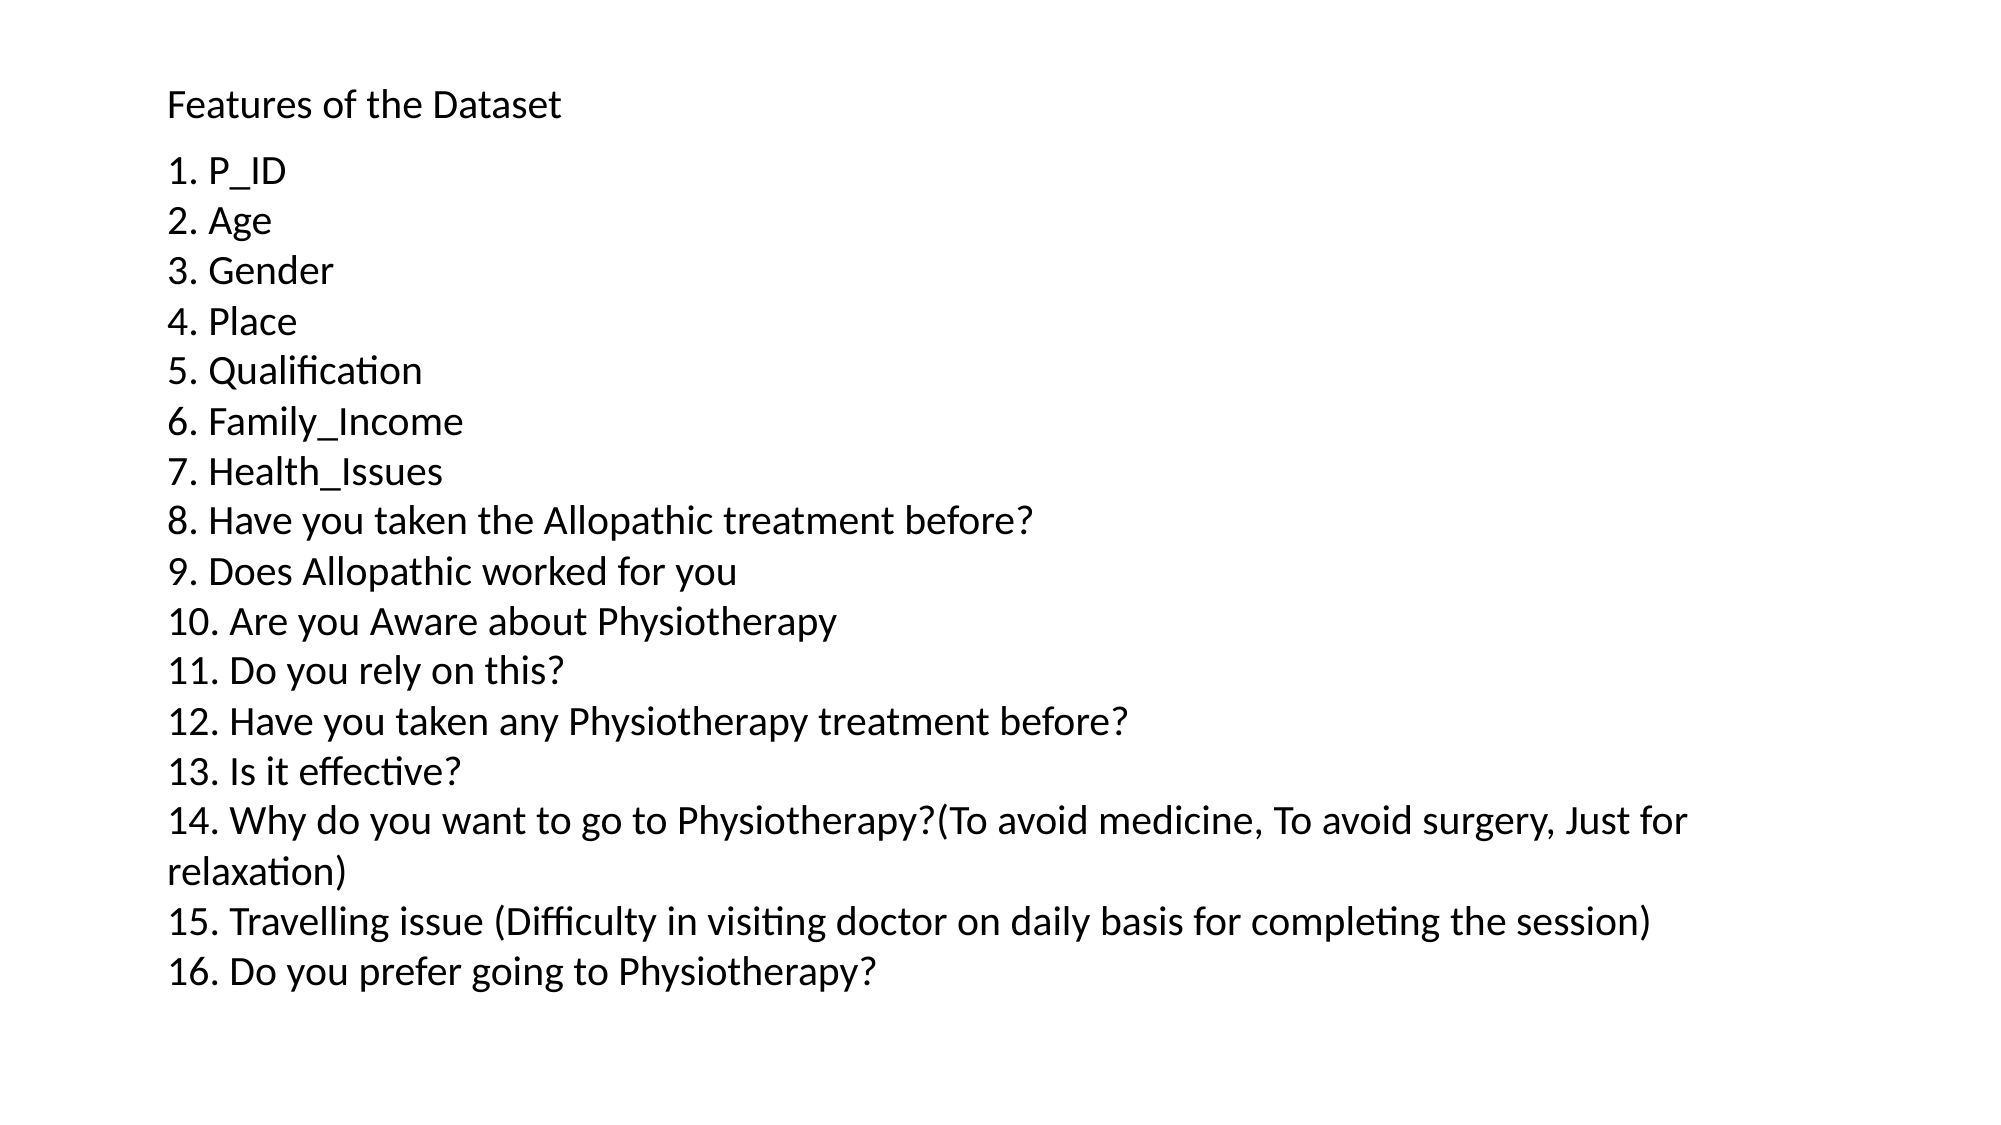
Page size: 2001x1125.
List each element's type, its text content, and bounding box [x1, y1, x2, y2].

text_box Features of the Dataset 1. P_ID 2. Age 3. Gender 4. Place 5. Qualification 6. Family_Income 7. Health_Issues 8. Have you taken the Allopathic treatment before? 9. Does Allopathic worked for you 10. Are you Aware about Physiotherapy 11. Do you rely on this? 12. Have you taken any Physiotherapy treatment before? 13. Is it effective? 14. Why do you want to go to Physiotherapy?(To avoid medicine, To avoid surgery, Just for relaxation) 15. Travelling issue (Difficulty in visiting doctor on daily basis for completing the session) 16. Do you prefer going to Physiotherapy? [152, 65, 1845, 1001]
